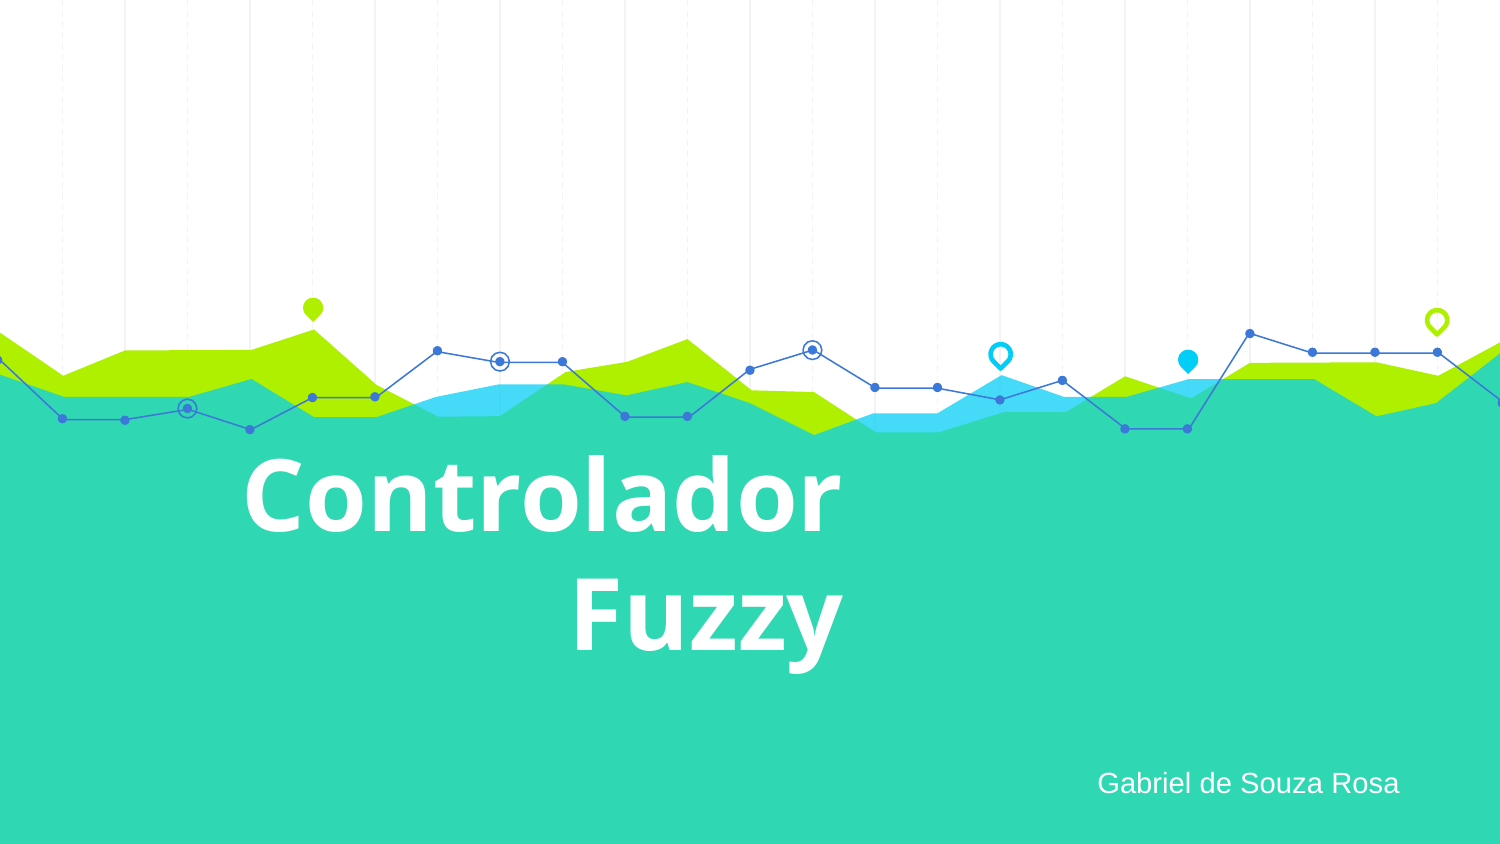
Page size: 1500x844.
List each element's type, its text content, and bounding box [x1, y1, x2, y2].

title Controlador Fuzzy [0, 455, 859, 647]
text_box Gabriel de Souza Rosa [1082, 756, 1416, 807]
